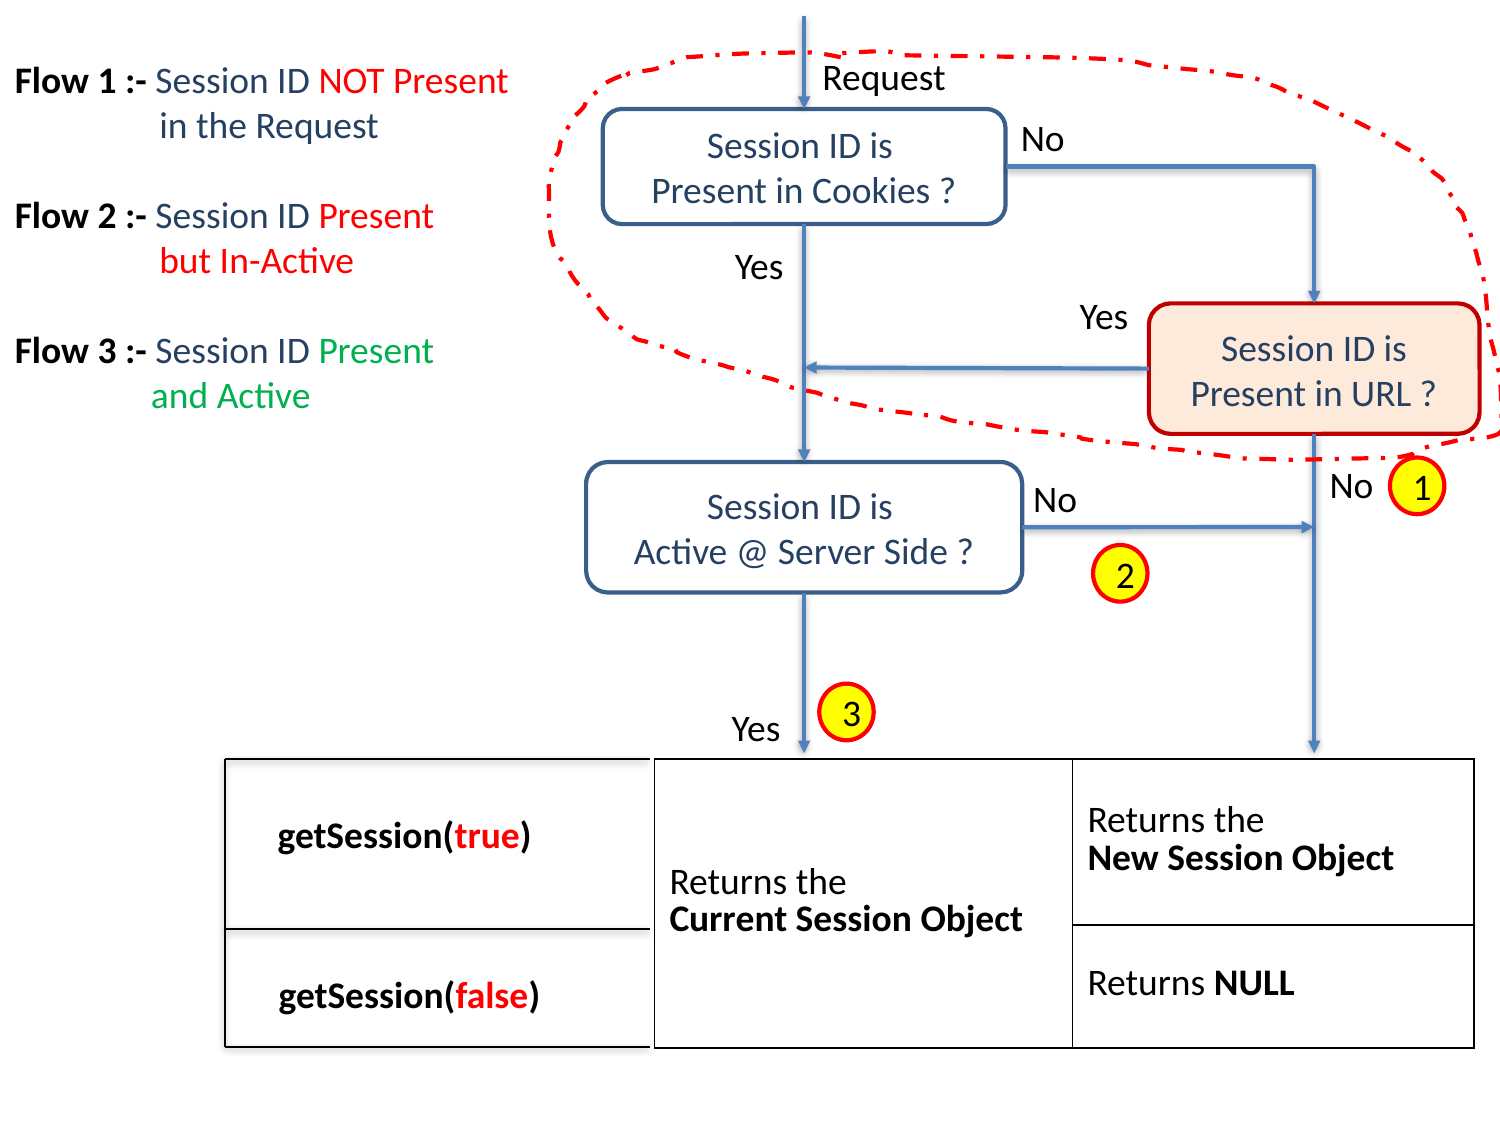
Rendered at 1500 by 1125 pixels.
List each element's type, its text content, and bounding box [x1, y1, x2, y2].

text_box Session ID is Active @ Server Side ? [584, 459, 1025, 595]
text_box Request [811, 45, 961, 55]
text_box 1 [1387, 455, 1447, 517]
text_box getSession(true) [262, 804, 598, 864]
text_box No [1018, 467, 1093, 528]
table_header Returns the Current Session Object [655, 760, 1072, 1047]
text_box getSession(false) [263, 964, 556, 1024]
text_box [1005, 166, 1315, 304]
text_box 3 [817, 681, 876, 743]
text_box Yes [716, 696, 796, 757]
text_box 2 [1090, 542, 1150, 604]
table_header Returns the New Session Object [1073, 760, 1473, 924]
text_box No [1322, 458, 1389, 514]
text_box [546, 49, 1500, 462]
table_cell Returns NULL [1073, 926, 1473, 1047]
text_box Flow 1 :- Session ID NOT Present in the Request Flow 2 :- Session ID Present but In-Active Flow 3 :- Session ID Present and Active [0, 48, 542, 424]
